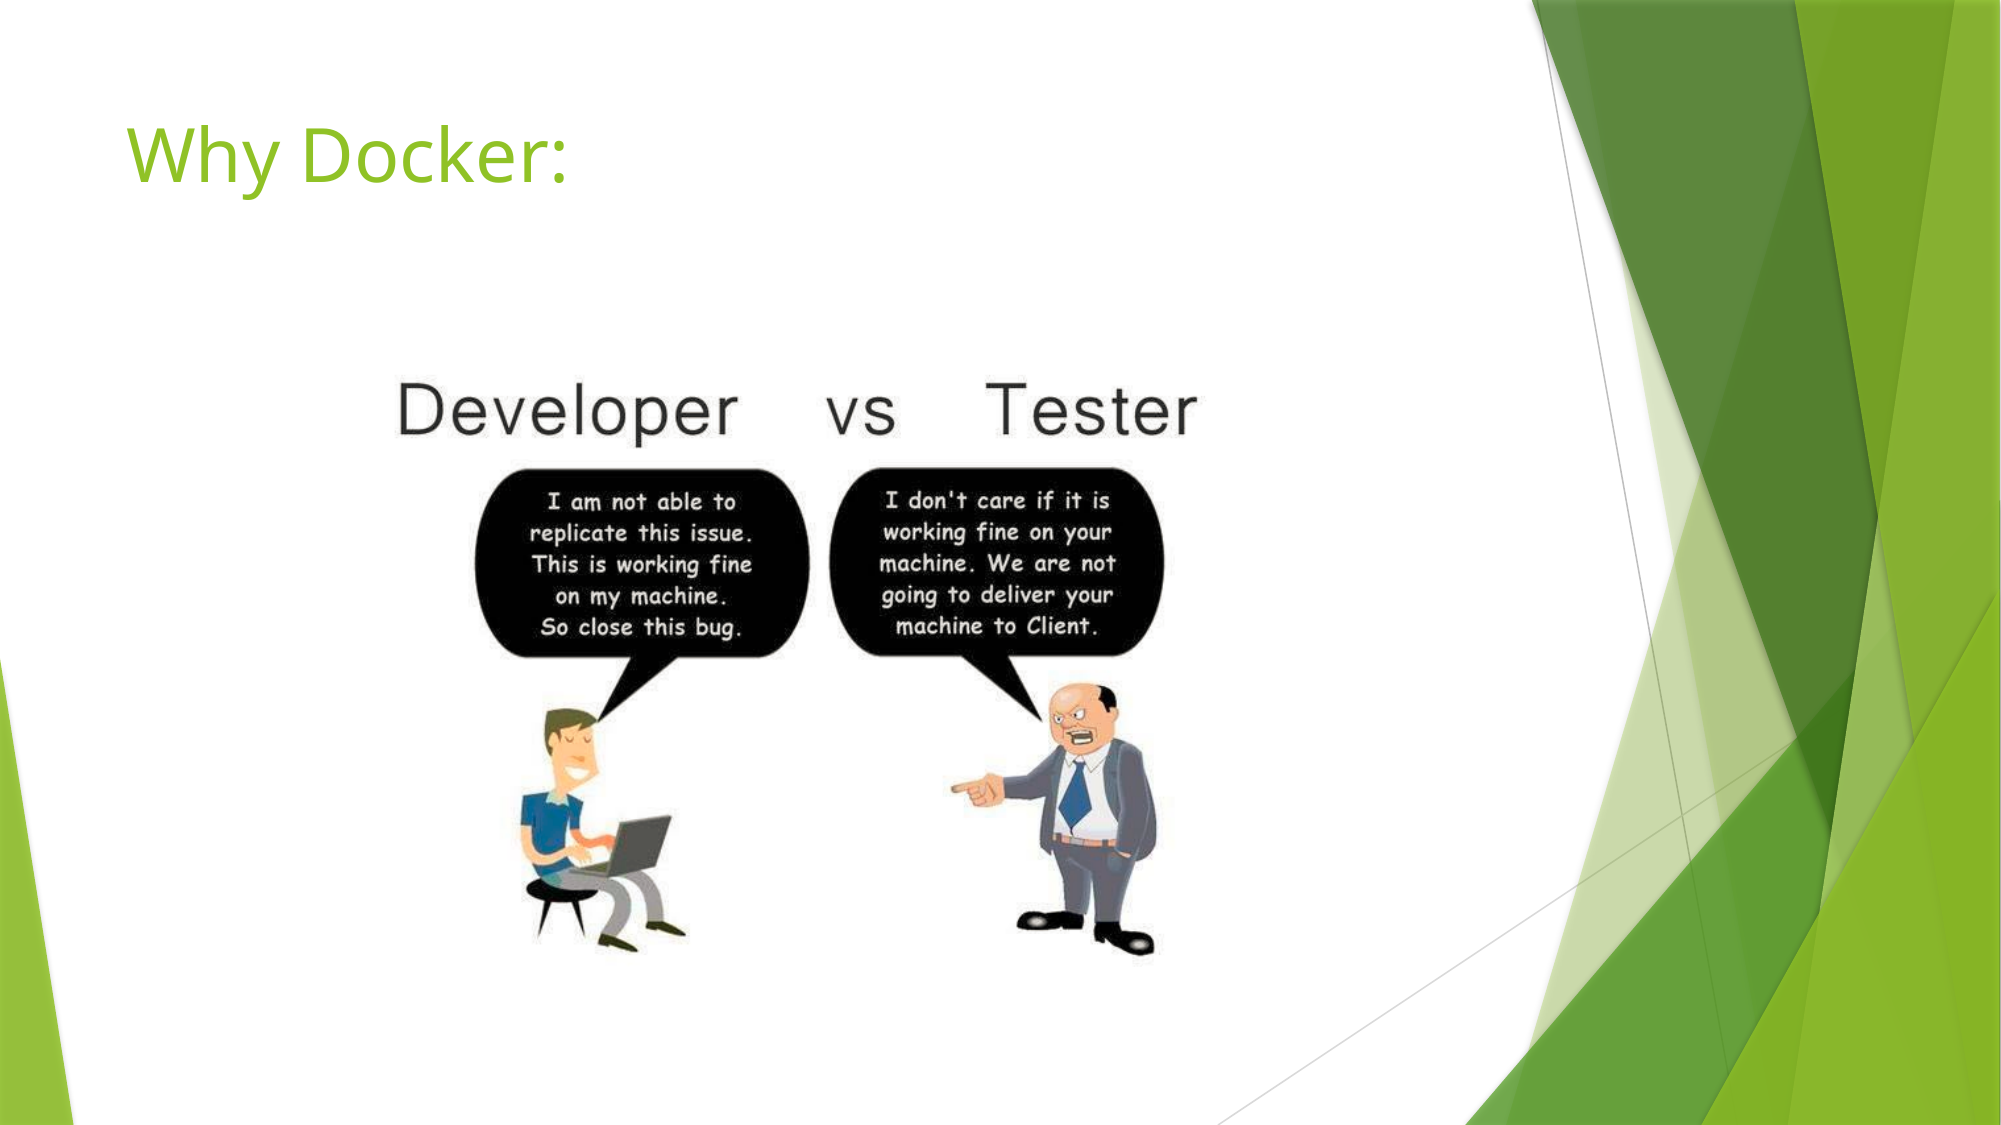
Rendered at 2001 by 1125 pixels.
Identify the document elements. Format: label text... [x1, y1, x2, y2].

title Why Docker: [111, 99, 1522, 317]
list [332, 353, 1300, 992]
